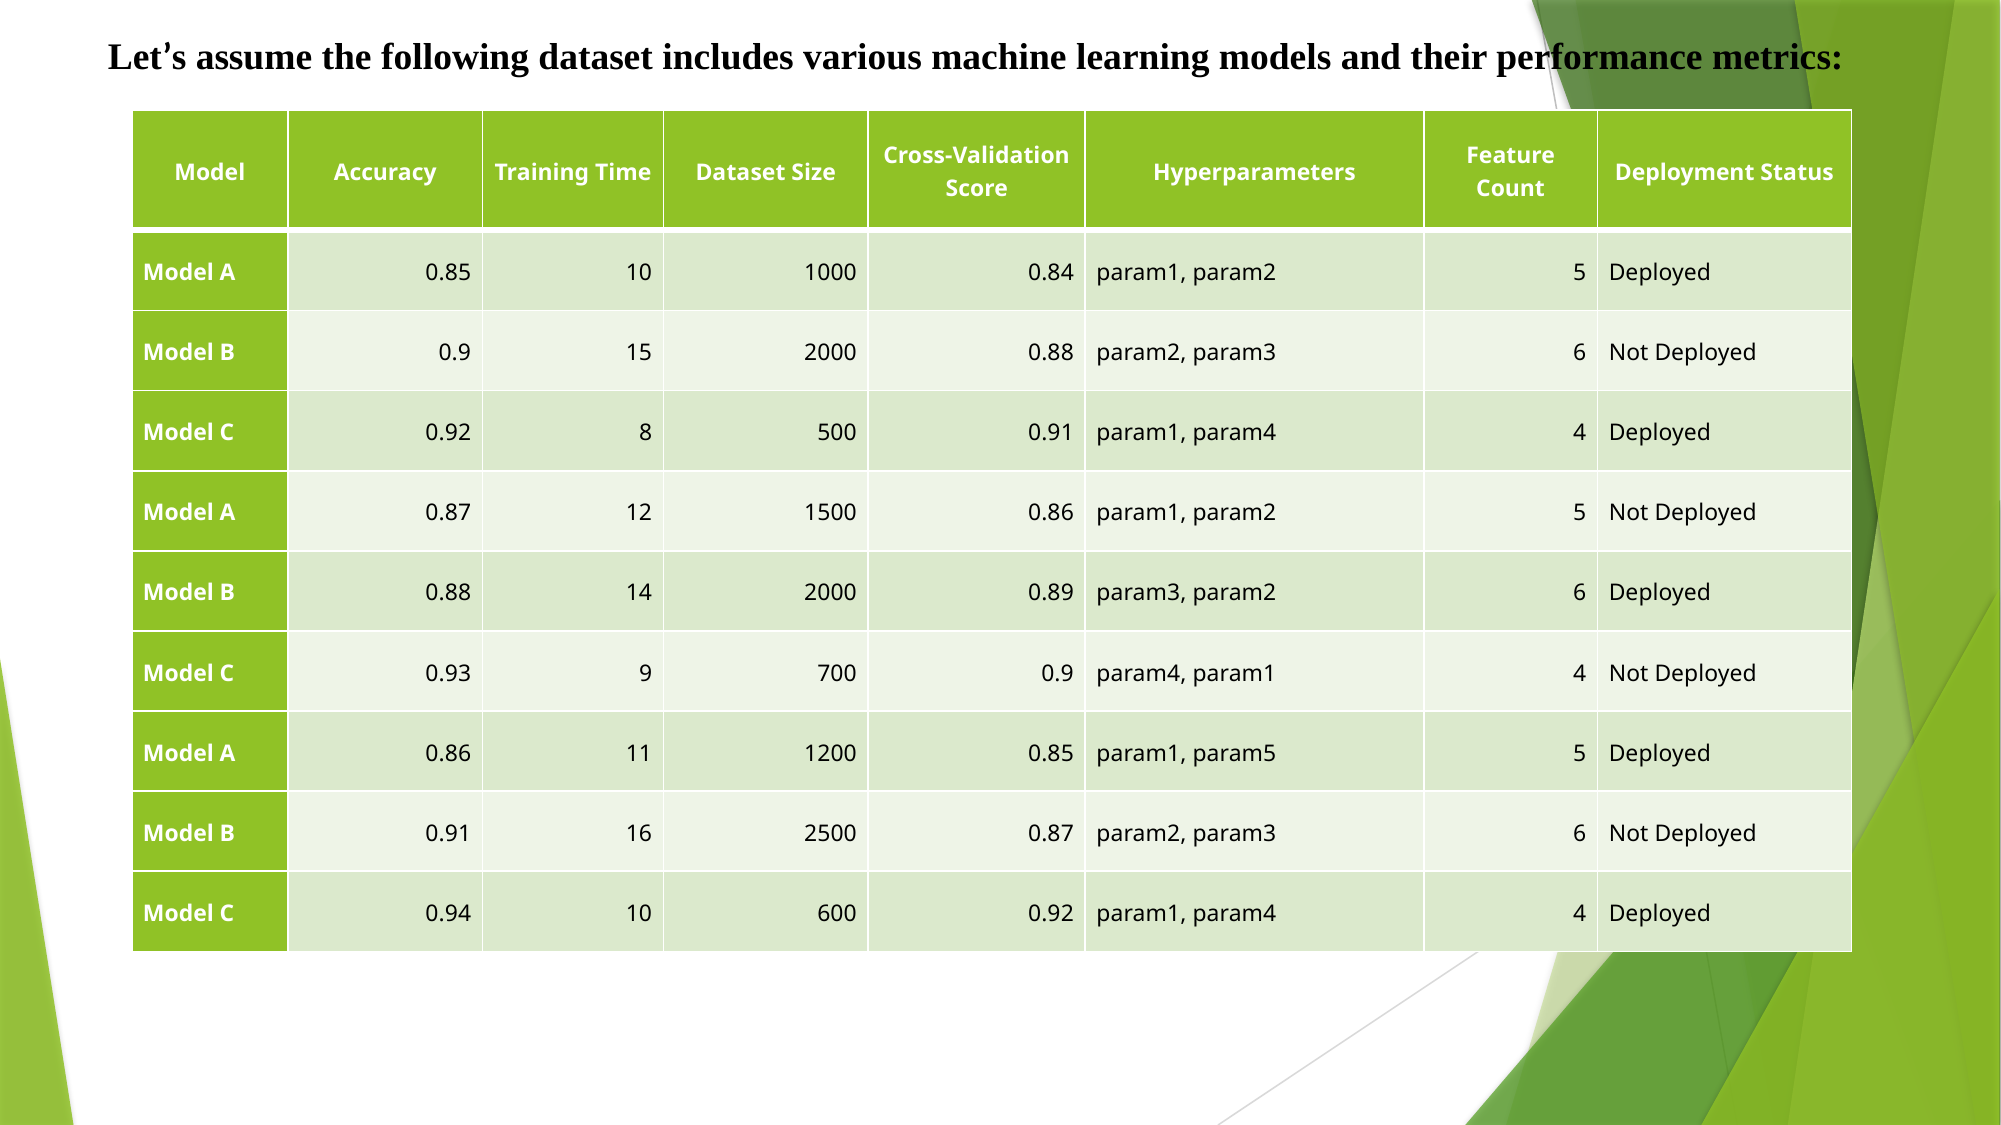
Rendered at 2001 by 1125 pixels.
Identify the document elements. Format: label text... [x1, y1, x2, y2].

table_header Deployment Status [1598, 111, 1851, 227]
table_cell Model B [133, 552, 287, 630]
table_cell 8 [483, 391, 663, 470]
table_cell 5 [1425, 233, 1597, 310]
table_header Cross-Validation Score [869, 111, 1084, 227]
table_cell 0.88 [869, 311, 1084, 390]
table_cell 4 [1425, 872, 1597, 951]
table_cell 6 [1425, 792, 1597, 870]
text_box Let’s assume the following dataset includes various machine learning models and their performance metrics: [0, 24, 1954, 85]
table_cell 10 [483, 233, 663, 310]
table_cell 0.86 [869, 472, 1084, 550]
table_cell 0.94 [289, 872, 482, 951]
table_cell Model A [133, 472, 287, 550]
table_header Accuracy [289, 111, 482, 227]
table_cell param2, param3 [1086, 792, 1423, 870]
table_cell Model C [133, 872, 287, 951]
table_header Feature Count [1425, 111, 1597, 227]
table_cell Not Deployed [1598, 311, 1851, 390]
table_cell param1, param2 [1086, 233, 1423, 310]
table_cell Deployed [1598, 712, 1851, 790]
table_cell param1, param2 [1086, 472, 1423, 550]
table_cell 6 [1425, 311, 1597, 390]
table_cell 0.93 [289, 632, 482, 710]
table_cell 1500 [664, 472, 867, 550]
table_cell Not Deployed [1598, 632, 1851, 710]
table_cell 0.91 [869, 391, 1084, 470]
table_cell 0.92 [869, 872, 1084, 951]
table_cell 10 [483, 872, 663, 951]
table_cell 5 [1425, 472, 1597, 550]
table_cell 5 [1425, 712, 1597, 790]
table_cell Deployed [1598, 233, 1851, 310]
table_cell 4 [1425, 632, 1597, 710]
table_cell 0.89 [869, 552, 1084, 630]
table_cell Deployed [1598, 391, 1851, 470]
table_cell param1, param4 [1086, 872, 1423, 951]
table_cell Deployed [1598, 872, 1851, 951]
table_cell 1200 [664, 712, 867, 790]
table_cell 0.85 [289, 233, 482, 310]
table_header Dataset Size [664, 111, 867, 227]
table_cell 16 [483, 792, 663, 870]
table_cell 600 [664, 872, 867, 951]
table_cell 2000 [664, 552, 867, 630]
table_cell 14 [483, 552, 663, 630]
table_cell 11 [483, 712, 663, 790]
table_cell param3, param2 [1086, 552, 1423, 630]
table_cell 0.87 [289, 472, 482, 550]
table_cell Model C [133, 632, 287, 710]
table_cell 2000 [664, 311, 867, 390]
table_cell 0.85 [869, 712, 1084, 790]
table_cell param2, param3 [1086, 311, 1423, 390]
table_header Model [133, 111, 287, 227]
table_cell Model A [133, 712, 287, 790]
table_cell param1, param4 [1086, 391, 1423, 470]
table_cell 0.86 [289, 712, 482, 790]
table_cell 0.84 [869, 233, 1084, 310]
table_header Hyperparameters [1086, 111, 1423, 227]
table_cell 2500 [664, 792, 867, 870]
table_cell 15 [483, 311, 663, 390]
table_cell 700 [664, 632, 867, 710]
table_cell 6 [1425, 552, 1597, 630]
table_cell Model A [133, 233, 287, 310]
table_cell Model C [133, 391, 287, 470]
table_cell Model B [133, 792, 287, 870]
table_cell 0.9 [289, 311, 482, 390]
table_cell 0.9 [869, 632, 1084, 710]
table_cell 0.88 [289, 552, 482, 630]
table_cell 0.91 [289, 792, 482, 870]
table_cell 12 [483, 472, 663, 550]
table_cell 0.92 [289, 391, 482, 470]
table_header Training Time [483, 111, 663, 227]
table_cell 4 [1425, 391, 1597, 470]
table_cell 0.87 [869, 792, 1084, 870]
table_cell 9 [483, 632, 663, 710]
table_cell Not Deployed [1598, 792, 1851, 870]
table_cell param4, param1 [1086, 632, 1423, 710]
table_cell param1, param5 [1086, 712, 1423, 790]
table_cell Model B [133, 311, 287, 390]
table_cell 1000 [664, 233, 867, 310]
table_cell Not Deployed [1598, 472, 1851, 550]
table_cell 500 [664, 391, 867, 470]
table_cell Deployed [1598, 552, 1851, 630]
